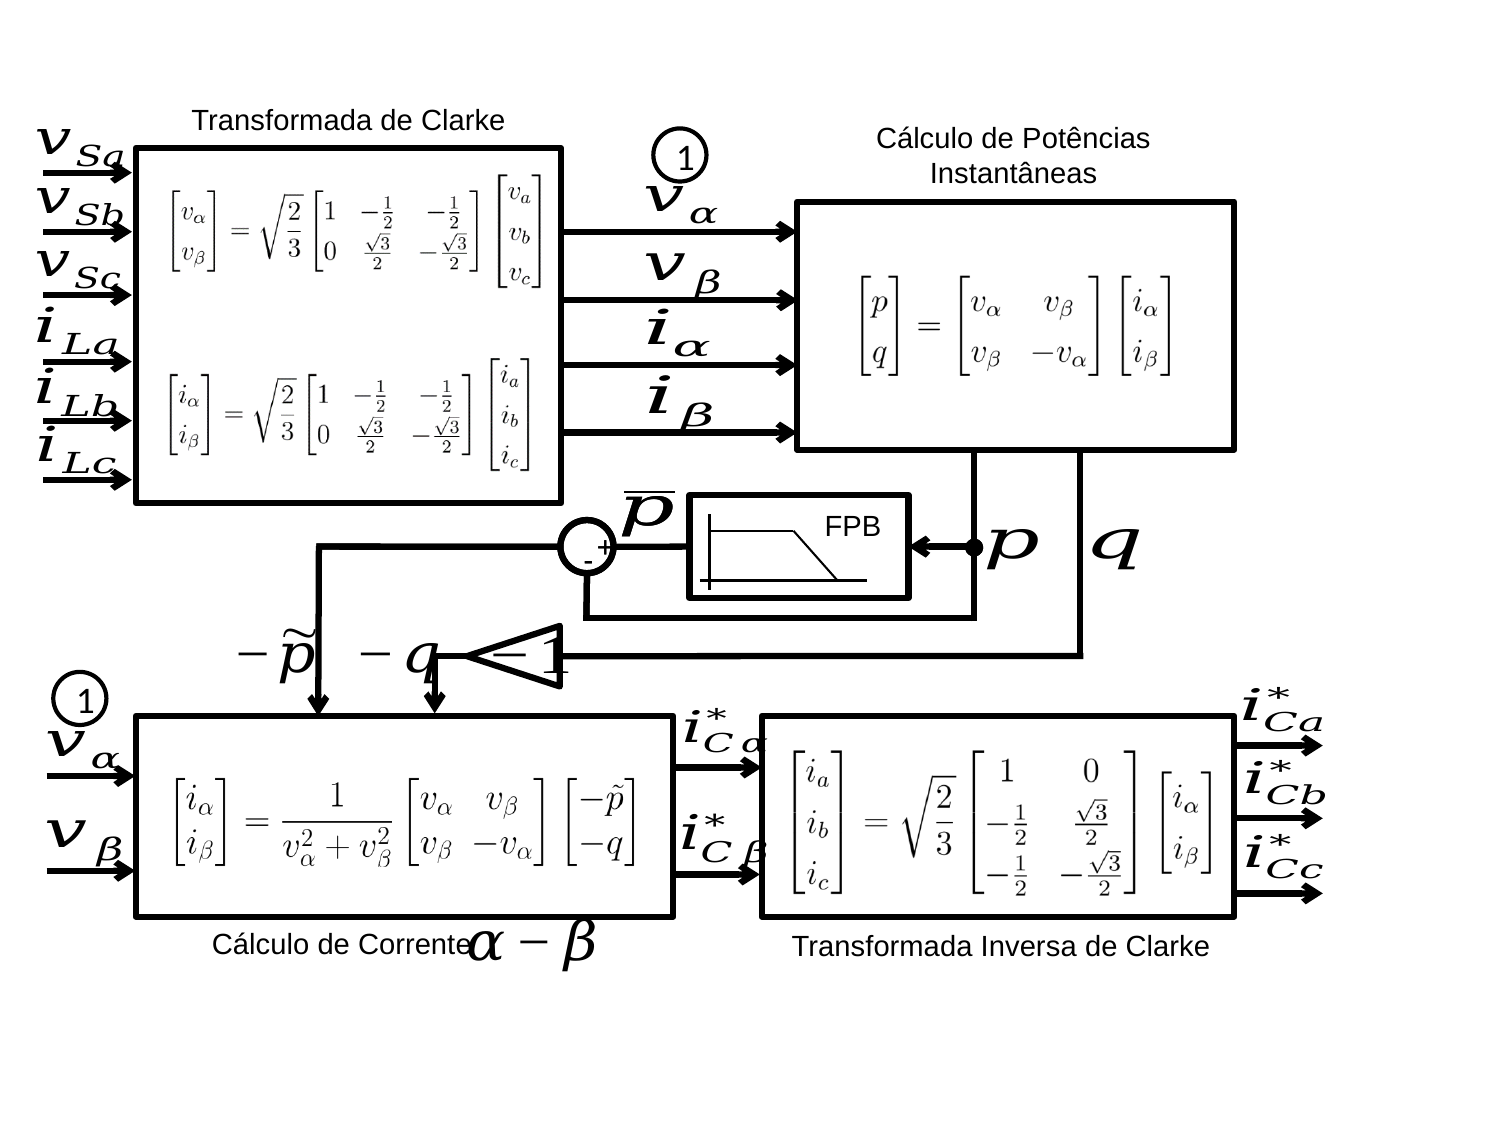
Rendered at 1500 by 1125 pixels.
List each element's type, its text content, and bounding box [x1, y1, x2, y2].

picture [166, 172, 543, 291]
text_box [793, 530, 838, 581]
text_box [760, 714, 1236, 919]
text_box 1 [651, 126, 709, 184]
picture [174, 776, 635, 867]
text_box Cálculo de Corrente [125, 918, 567, 969]
text_box - [574, 573, 582, 584]
picture [859, 273, 1173, 378]
text_box [134, 146, 563, 505]
picture [789, 745, 1213, 898]
text_box + [604, 563, 612, 571]
text_box Transformada Inversa de Clarke [776, 919, 1226, 970]
text_box [558, 517, 616, 576]
text_box Cálculo de Potências Instantâneas [793, 112, 1235, 197]
text_box + [600, 520, 612, 531]
picture [166, 354, 531, 474]
text_box [979, 541, 983, 553]
text_box [466, 623, 562, 689]
text_box FPB [799, 499, 906, 550]
text_box [795, 200, 1236, 452]
text_box 1 [51, 669, 109, 728]
text_box - [591, 574, 599, 584]
text_box [687, 493, 911, 600]
text_box Transformada de Clarke [176, 93, 521, 144]
text_box [134, 714, 675, 919]
